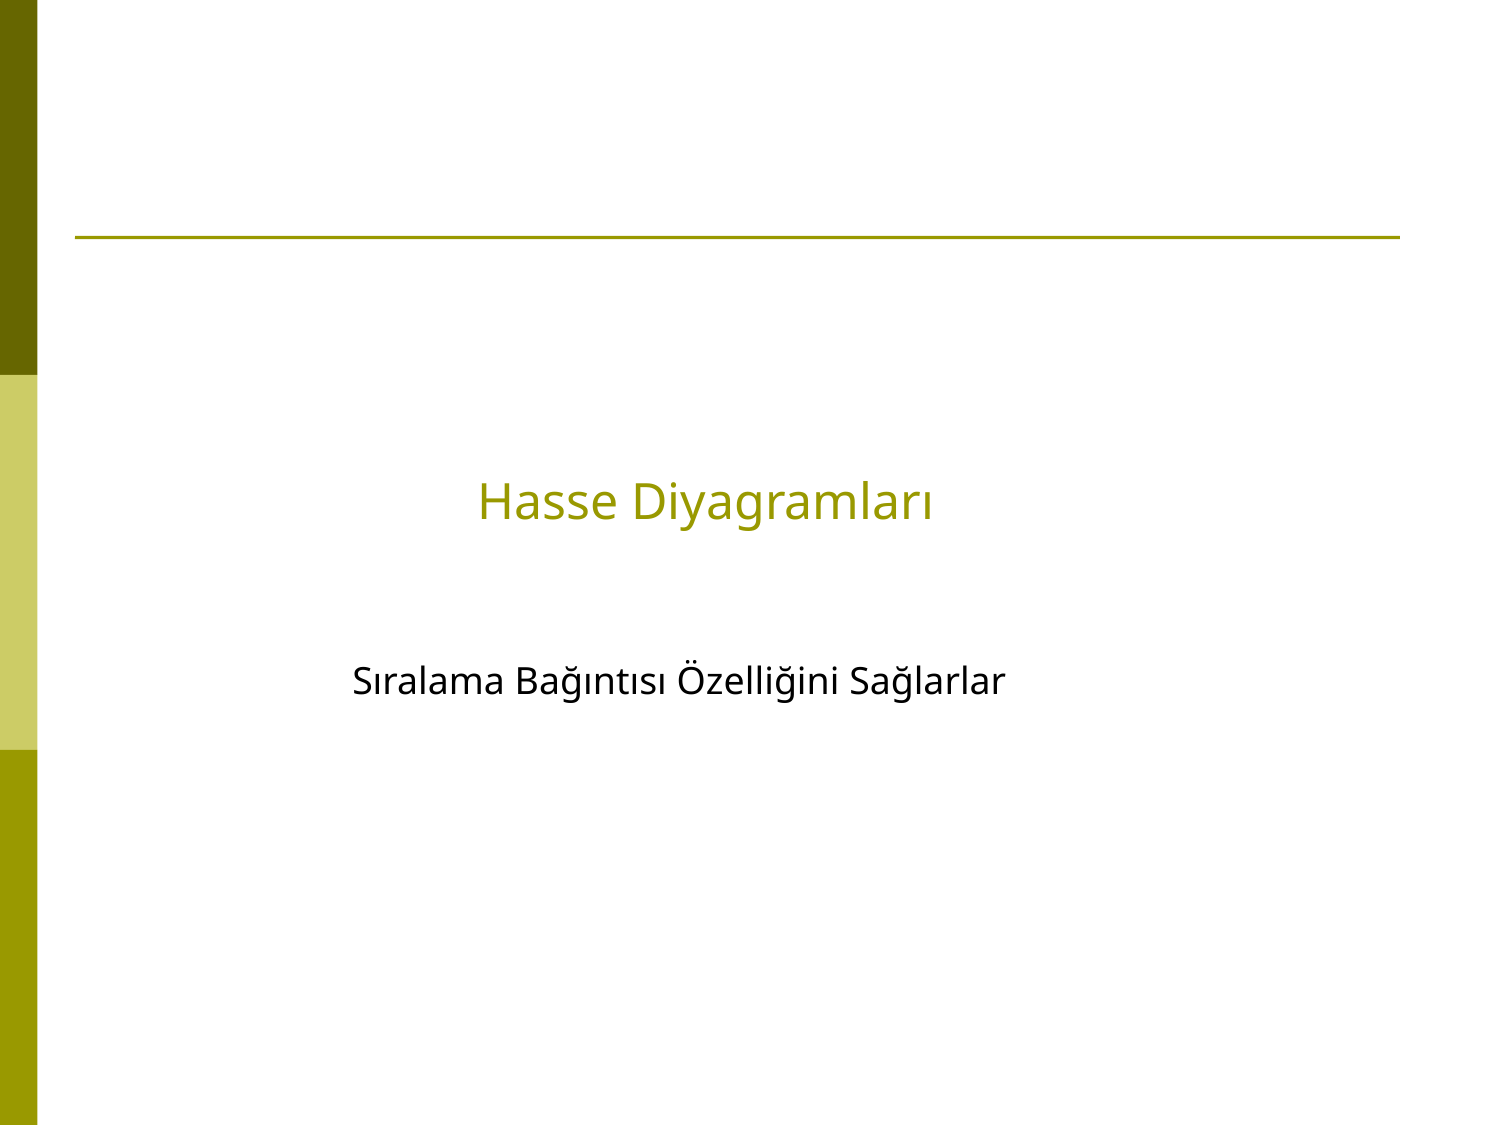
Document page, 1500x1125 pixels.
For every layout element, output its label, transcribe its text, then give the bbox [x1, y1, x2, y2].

text_box Sıralama Bağıntısı Özelliğini Sağlarlar [337, 649, 1100, 710]
text_box Hasse Diyagramları [462, 462, 1038, 538]
